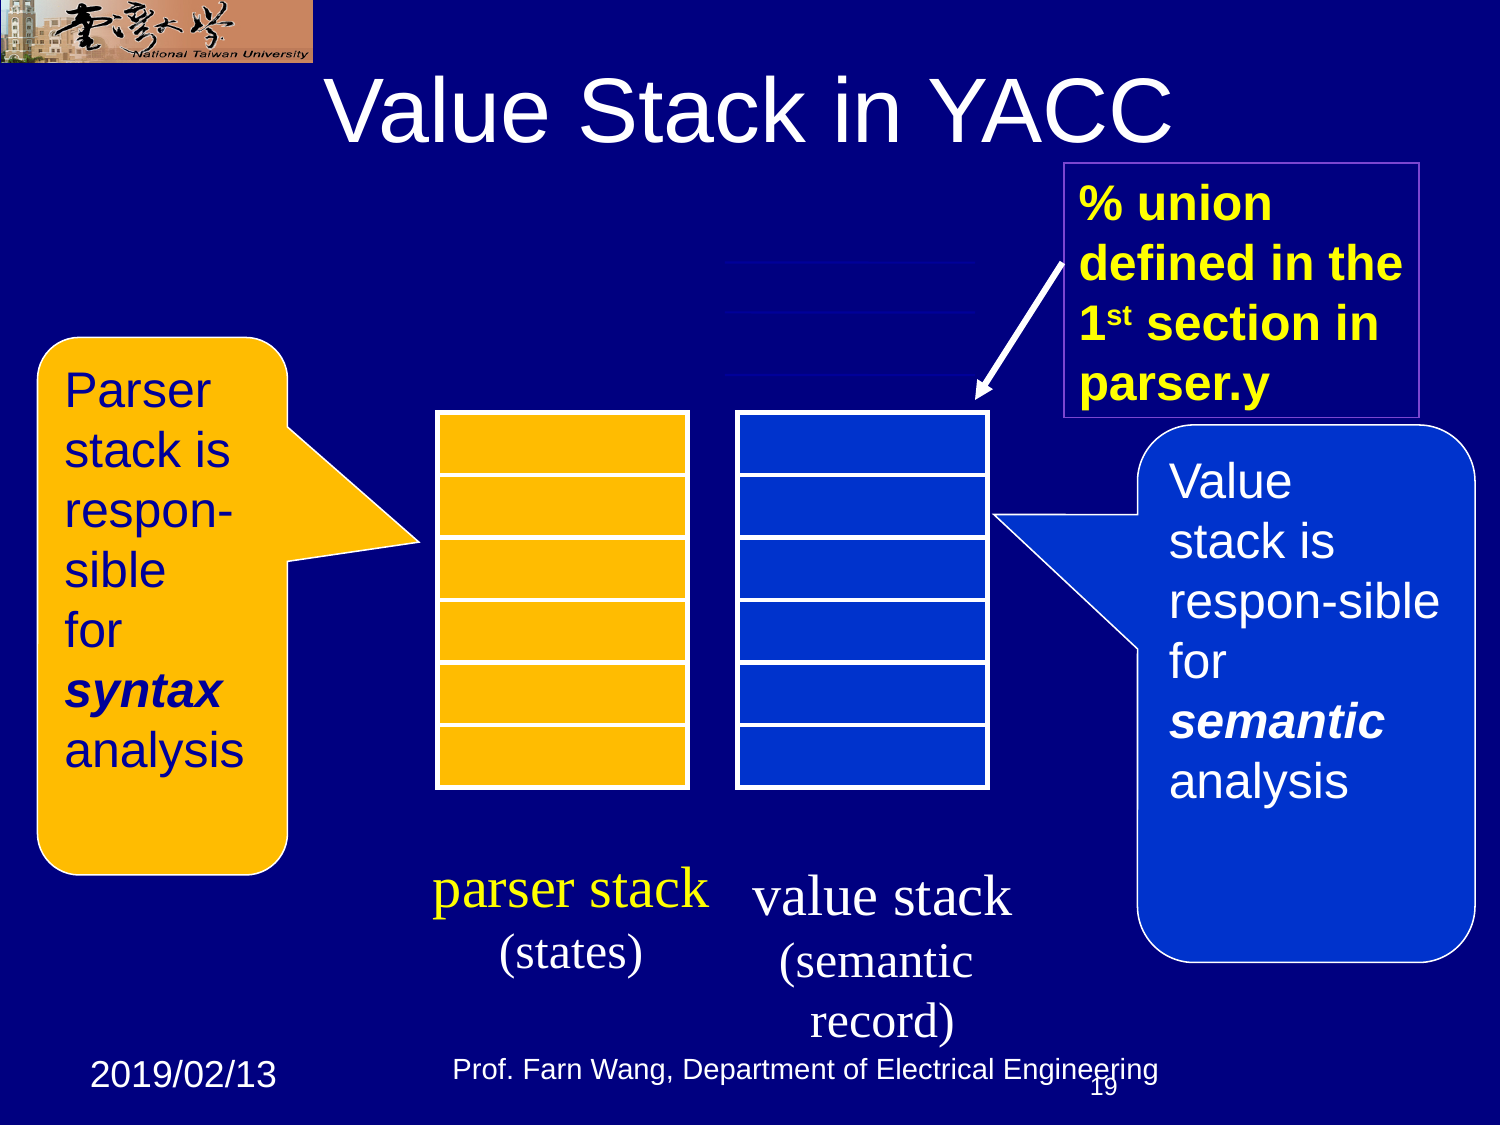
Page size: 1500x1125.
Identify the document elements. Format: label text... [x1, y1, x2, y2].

text_box parser stack (states) [418, 841, 725, 987]
text_box [737, 725, 988, 788]
title Value Stack in YACC [74, 49, 1426, 163]
text_box [737, 538, 988, 600]
text_box [437, 600, 688, 663]
text_box [437, 475, 688, 538]
slide_number 19 [1074, 1062, 1426, 1103]
text_box [437, 538, 688, 600]
text_box [737, 600, 988, 663]
text_box % union defined in the 1st section in parser.y [1063, 163, 1419, 418]
list [99, 163, 1376, 1013]
text_box [437, 663, 688, 725]
text_box value stack (semantic record) [737, 849, 1028, 1042]
text_box [737, 412, 988, 475]
text_box [737, 475, 988, 538]
text_box [437, 412, 688, 475]
text_box Value stack is respon-sible for semantic analysis [993, 424, 1476, 963]
picture [1, 0, 313, 63]
text_box Parser stack is respon-sible for syntax analysis [37, 337, 419, 875]
text_box [975, 262, 1063, 400]
text_box [437, 725, 688, 788]
text_box [737, 663, 988, 725]
footer Prof. Farn Wang, Department of Electrical Engineering [299, 1042, 1313, 1093]
